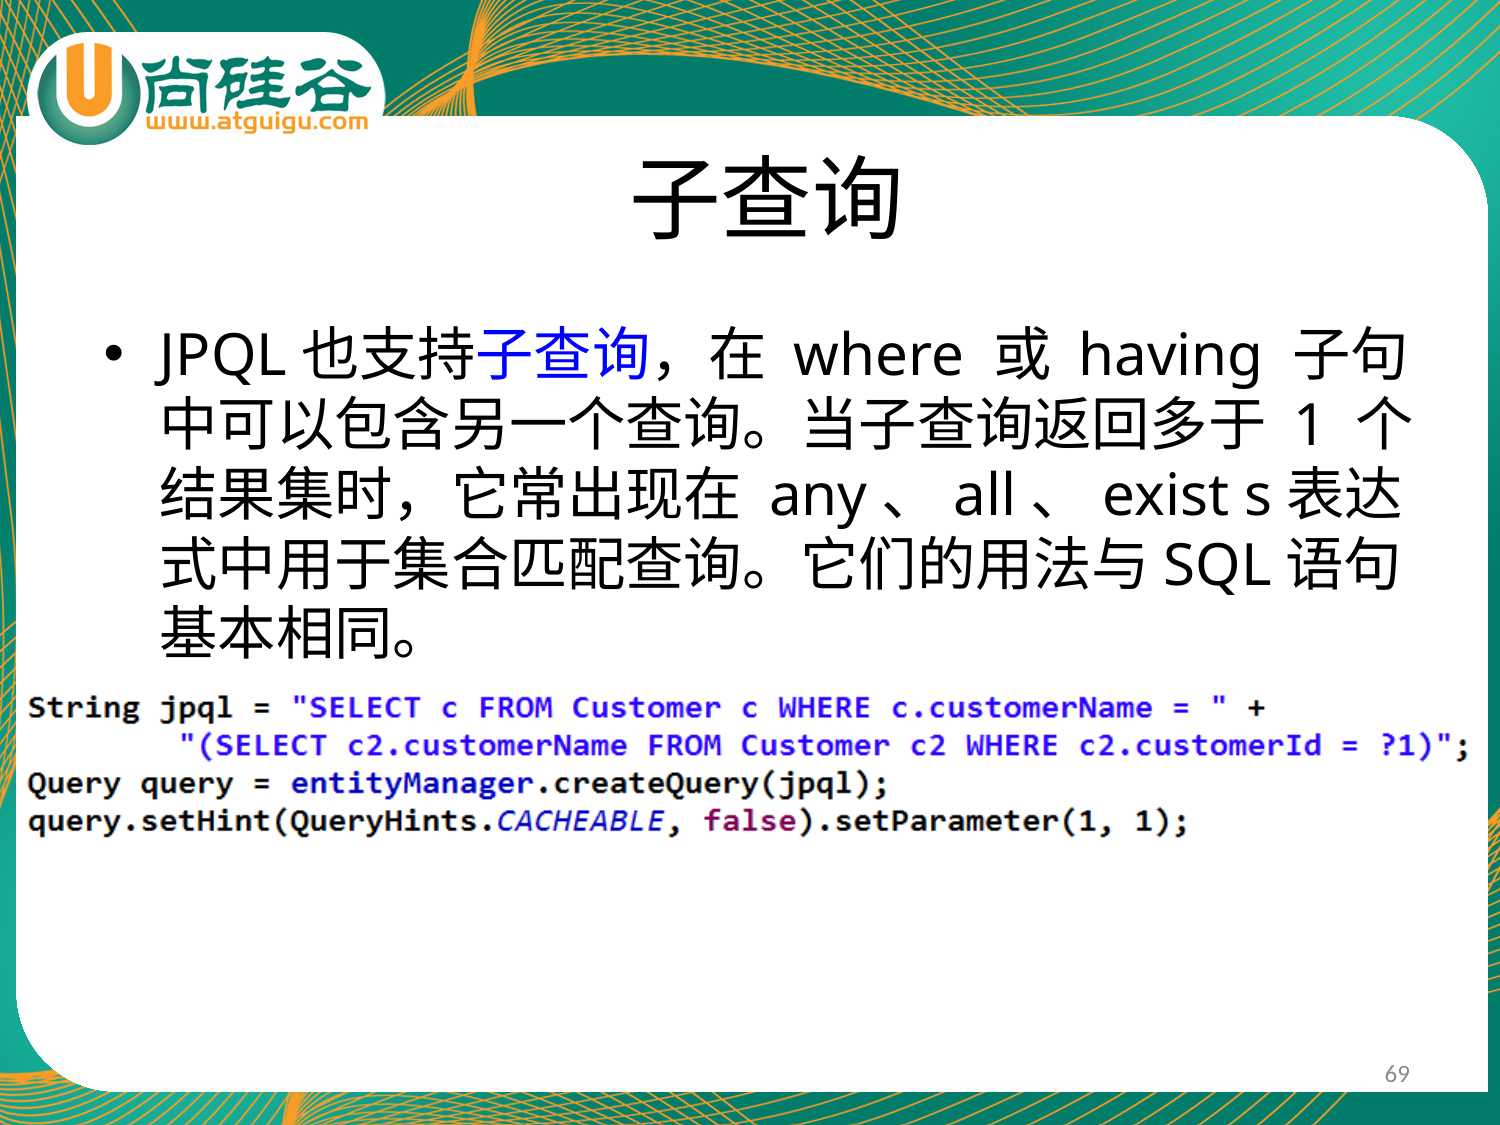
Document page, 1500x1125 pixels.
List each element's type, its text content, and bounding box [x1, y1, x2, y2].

slide_number 69 [1074, 1042, 1425, 1103]
list JPQL也支持子查询，在 where 或 having 子句中可以包含另一个查询。当子查询返回多于 1 个结果集时，它常出现在 any、all、exist s表达式中用于集合匹配查询。它们的用法与SQL语句基本相同。 [88, 309, 1439, 679]
title 子查询 [91, 101, 1442, 290]
picture [0, 0, 1500, 1125]
